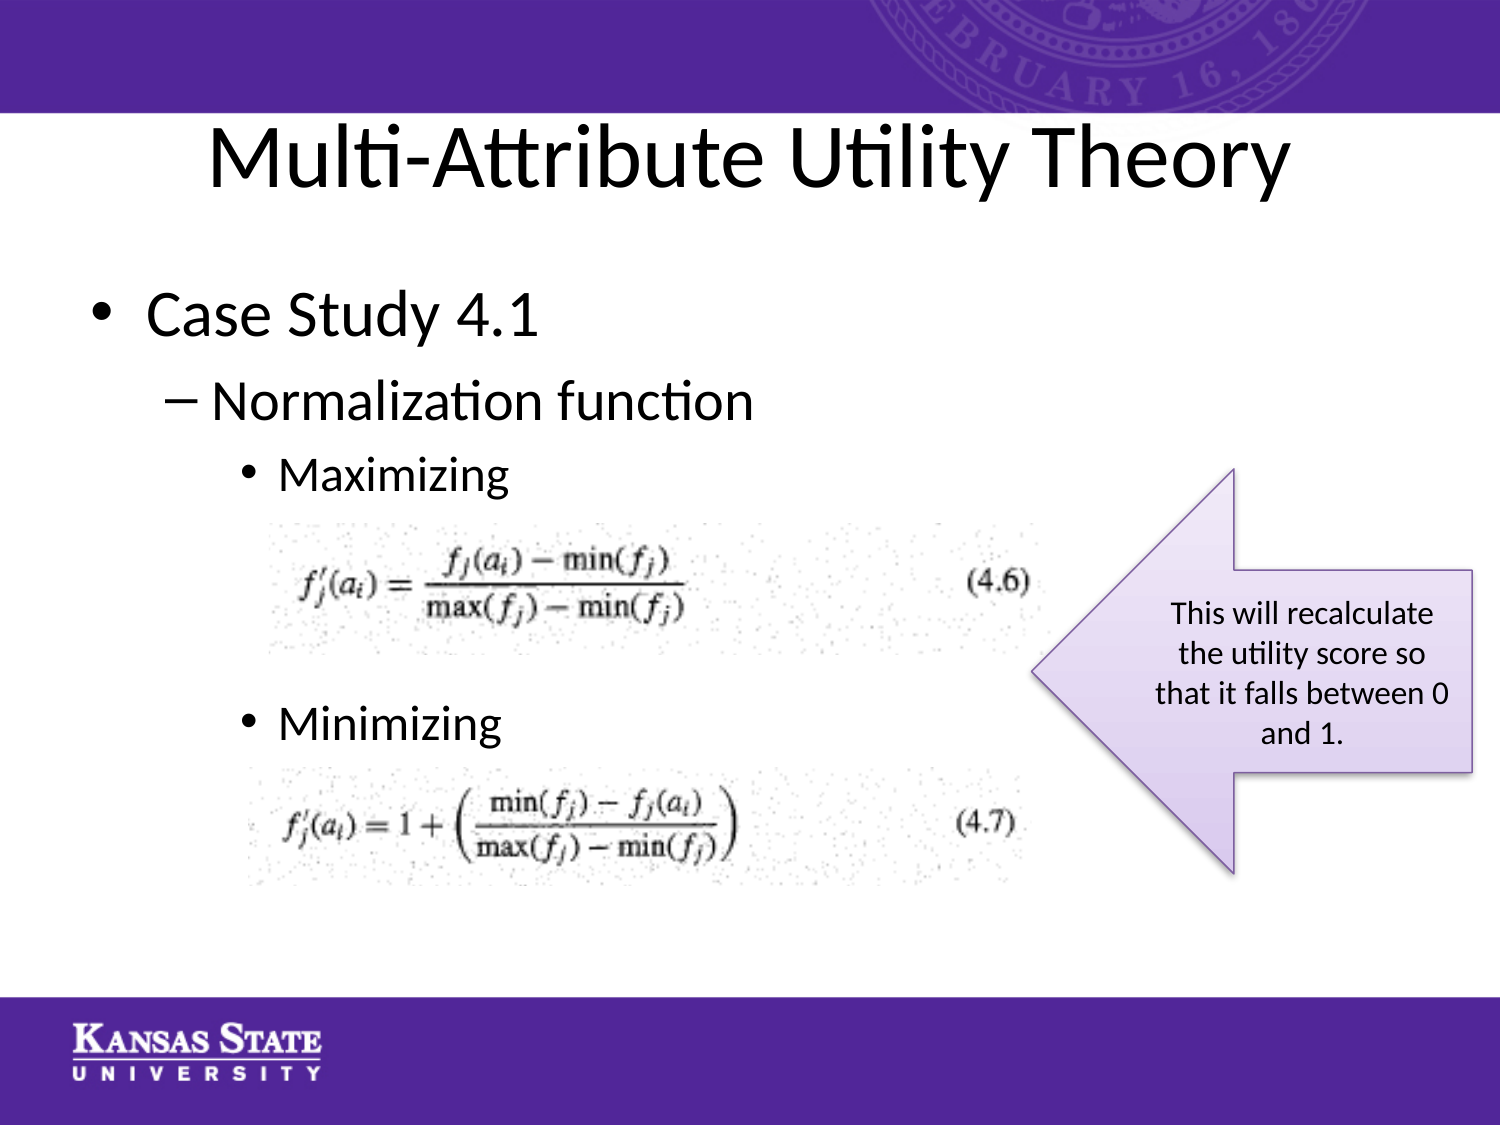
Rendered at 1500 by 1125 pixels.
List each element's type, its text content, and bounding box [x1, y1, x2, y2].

title Multi-Attribute Utility Theory [75, 57, 1425, 245]
text_box This will recalculate the utility score so that it falls between 0 and 1. [1030, 468, 1473, 875]
list Case Study 4.1 Normalization function Maximizing Minimizing [75, 262, 1425, 1005]
picture [0, 0, 1500, 1125]
